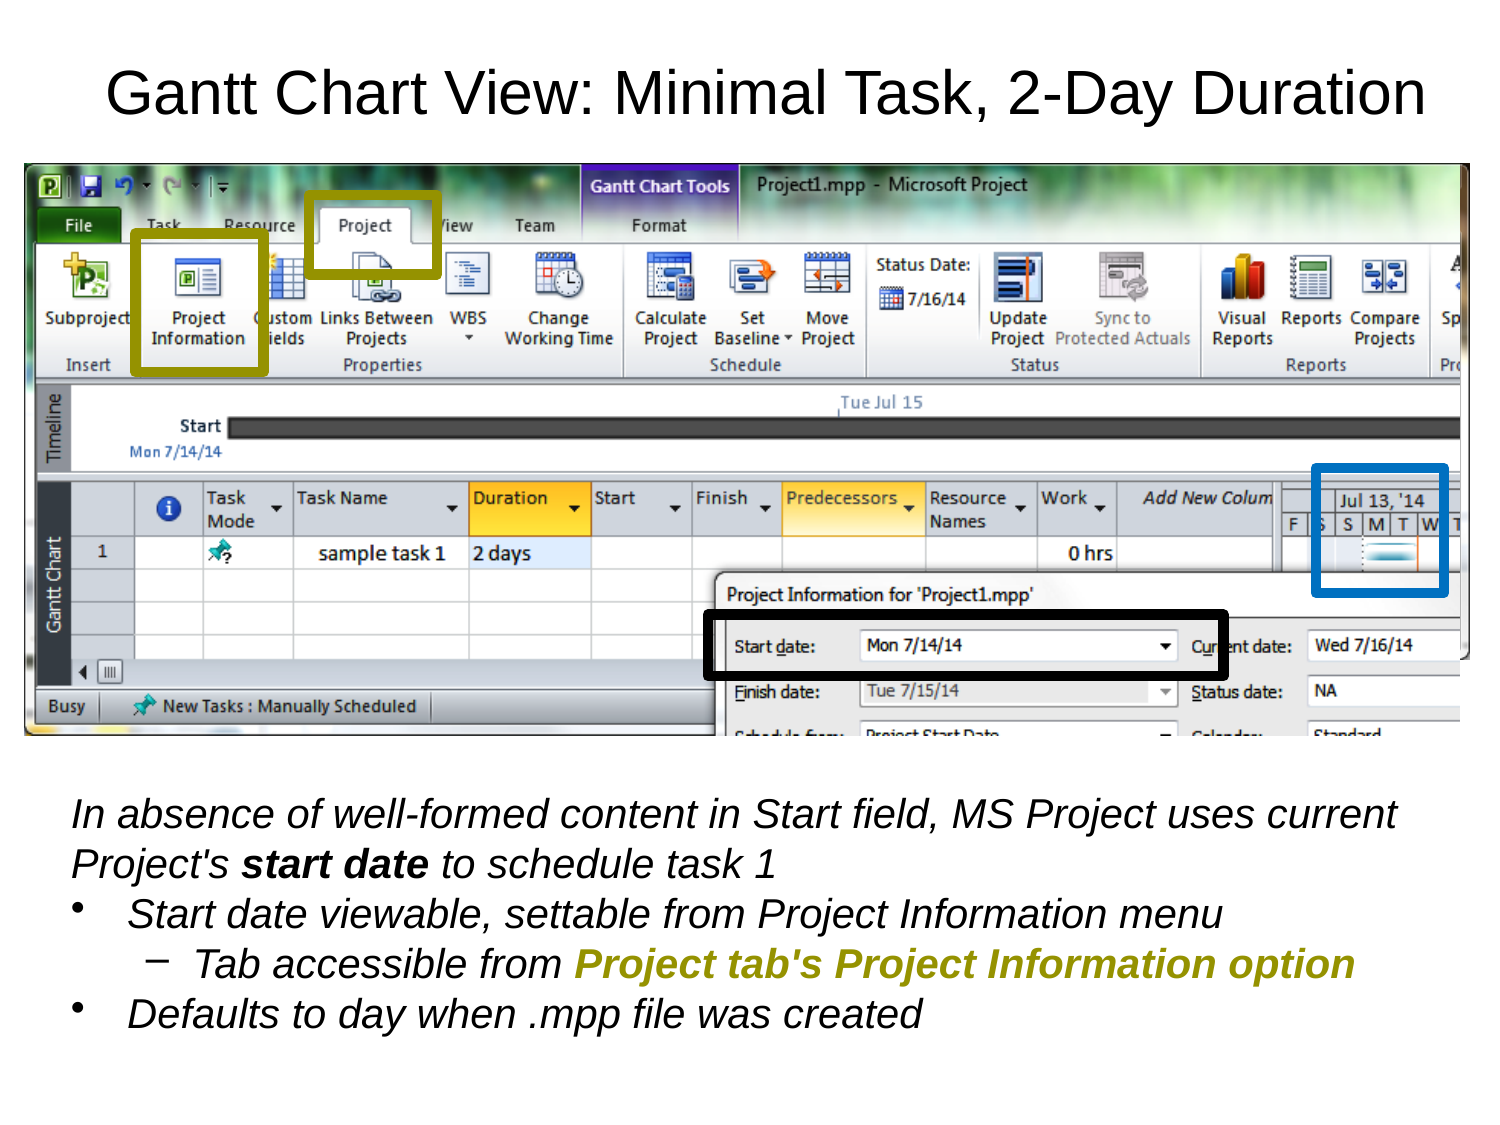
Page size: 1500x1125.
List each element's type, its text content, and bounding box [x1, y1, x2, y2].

title Gantt Chart View: Minimal Task, 2-Day Duration [75, 45, 1460, 135]
text_box In absence of well-formed content in Start field, MS Project uses current Project's start date to schedule task 1 Start date viewable, settable from Project Information menu Tab accessible from Project tab's Project Information option Defaults to day when .mpp file was created [55, 779, 1428, 1085]
picture [24, 163, 1471, 737]
